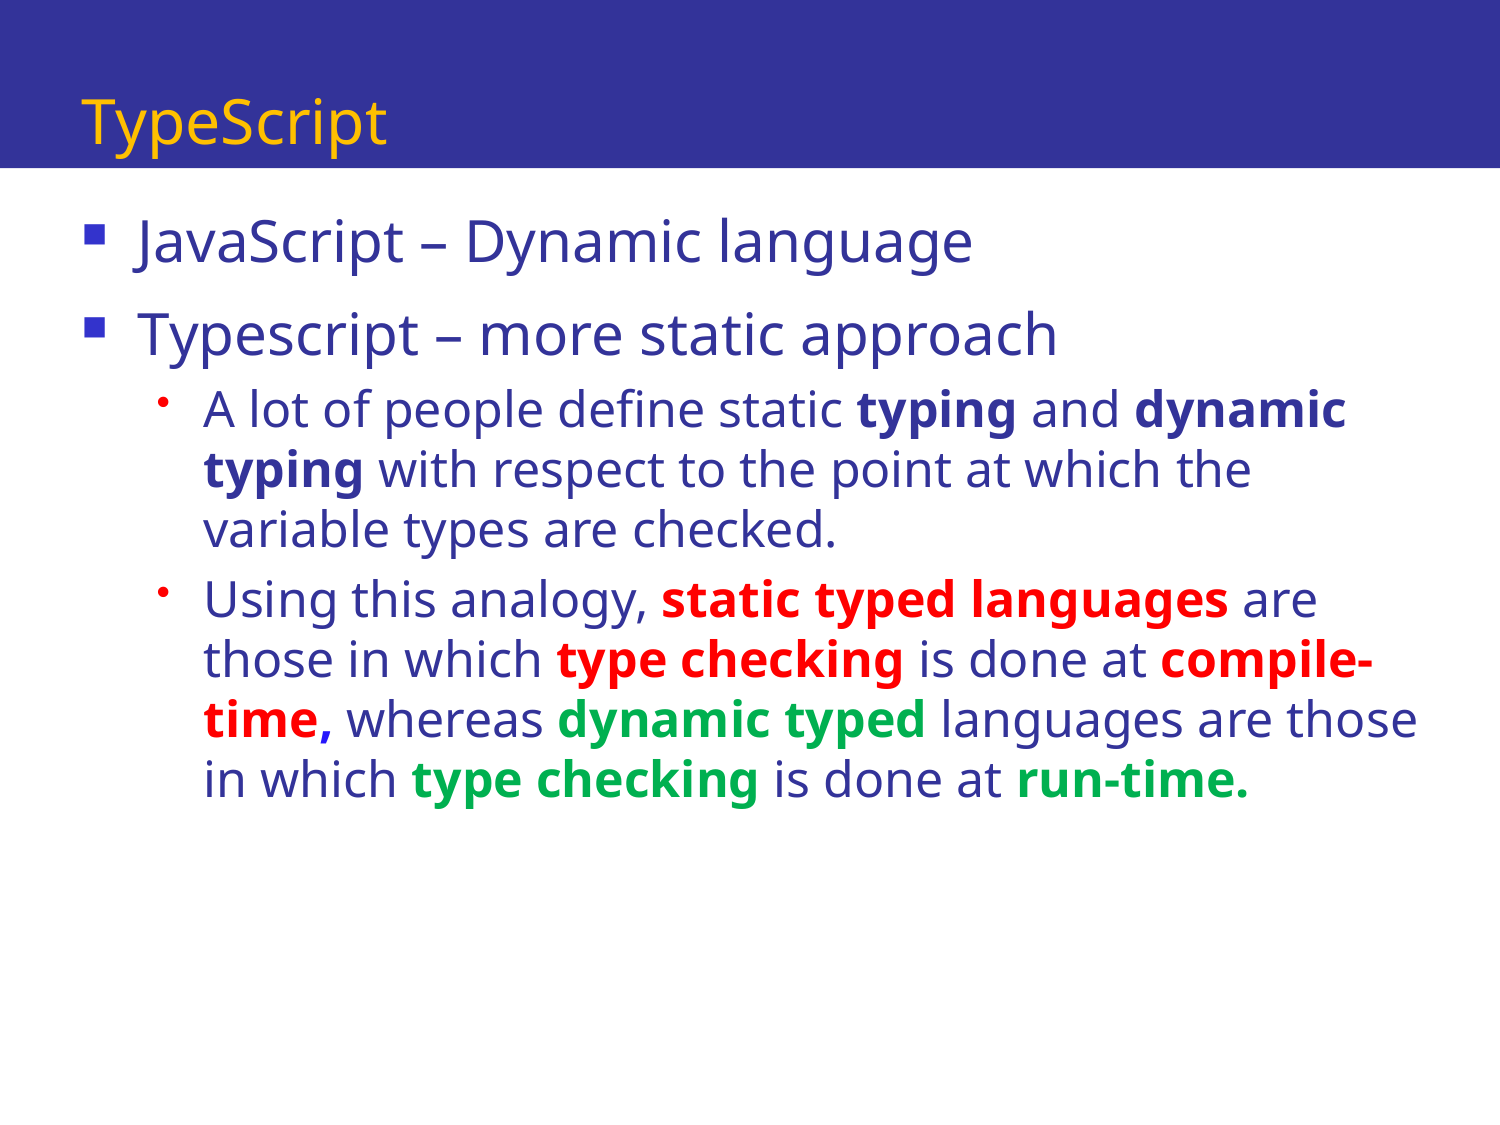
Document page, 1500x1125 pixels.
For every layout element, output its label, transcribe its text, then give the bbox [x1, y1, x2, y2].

list JavaScript – Dynamic language Typescript – more static approach A lot of people define static typing and dynamic typing with respect to the point at which the variable types are checked. Using this analogy, static typed languages are those in which type checking is done at compile-time, whereas dynamic typed languages are those in which type checking is done at run-time. [66, 196, 1460, 1007]
title TypeScript [66, 0, 1346, 166]
